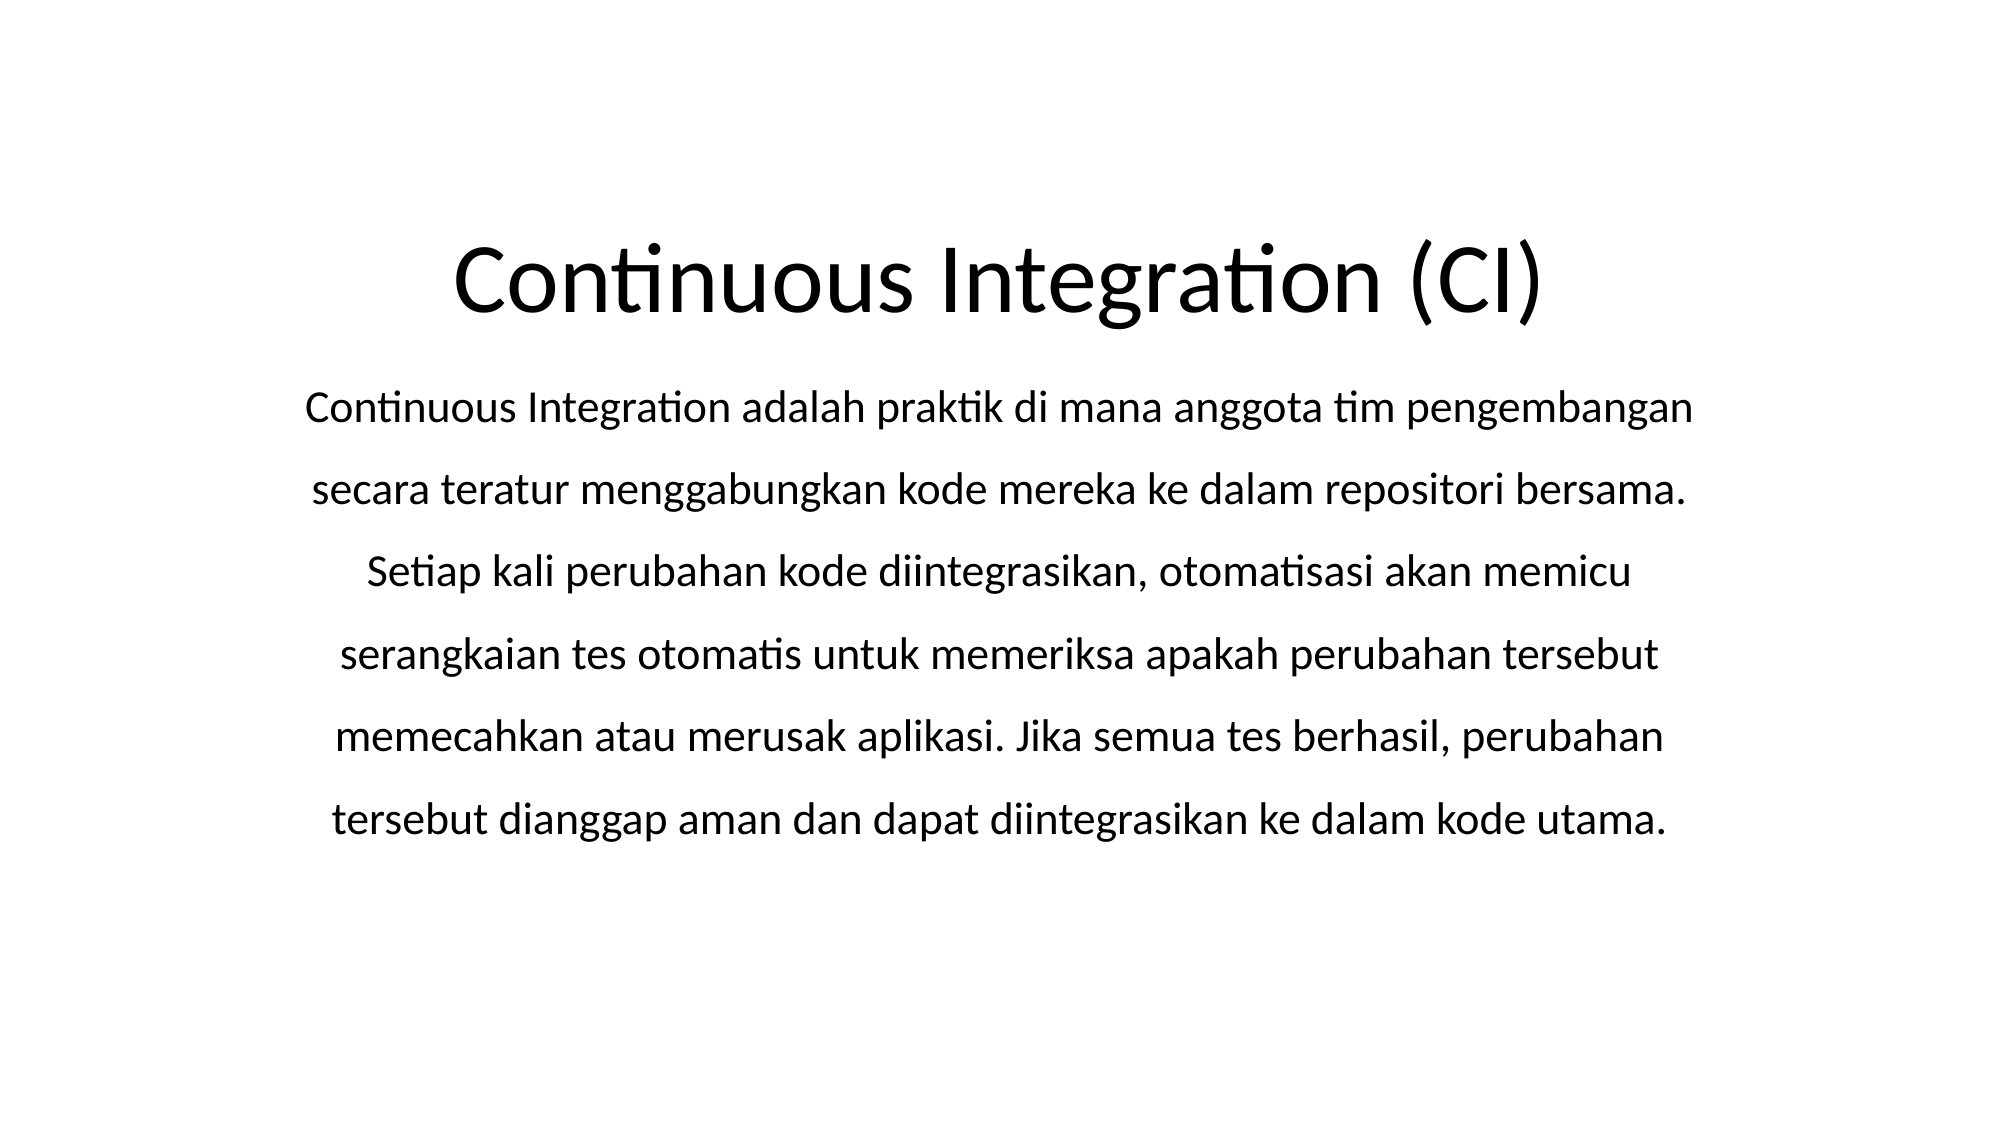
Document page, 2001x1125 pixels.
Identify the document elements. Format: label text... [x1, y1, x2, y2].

subtitle Continuous Integration adalah praktik di mana anggota tim pengembangan secara teratur menggabungkan kode mereka ke dalam repositori bersama. Setiap kali perubahan kode diintegrasikan, otomatisasi akan memicu serangkaian tes otomatis untuk memeriksa apakah perubahan tersebut memecahkan atau merusak aplikasi. Jika semua tes berhasil, perubahan tersebut dianggap aman dan dapat diintegrasikan ke dalam kode utama. [249, 341, 1750, 863]
title Continuous Integration (CI) [135, 184, 1865, 342]
